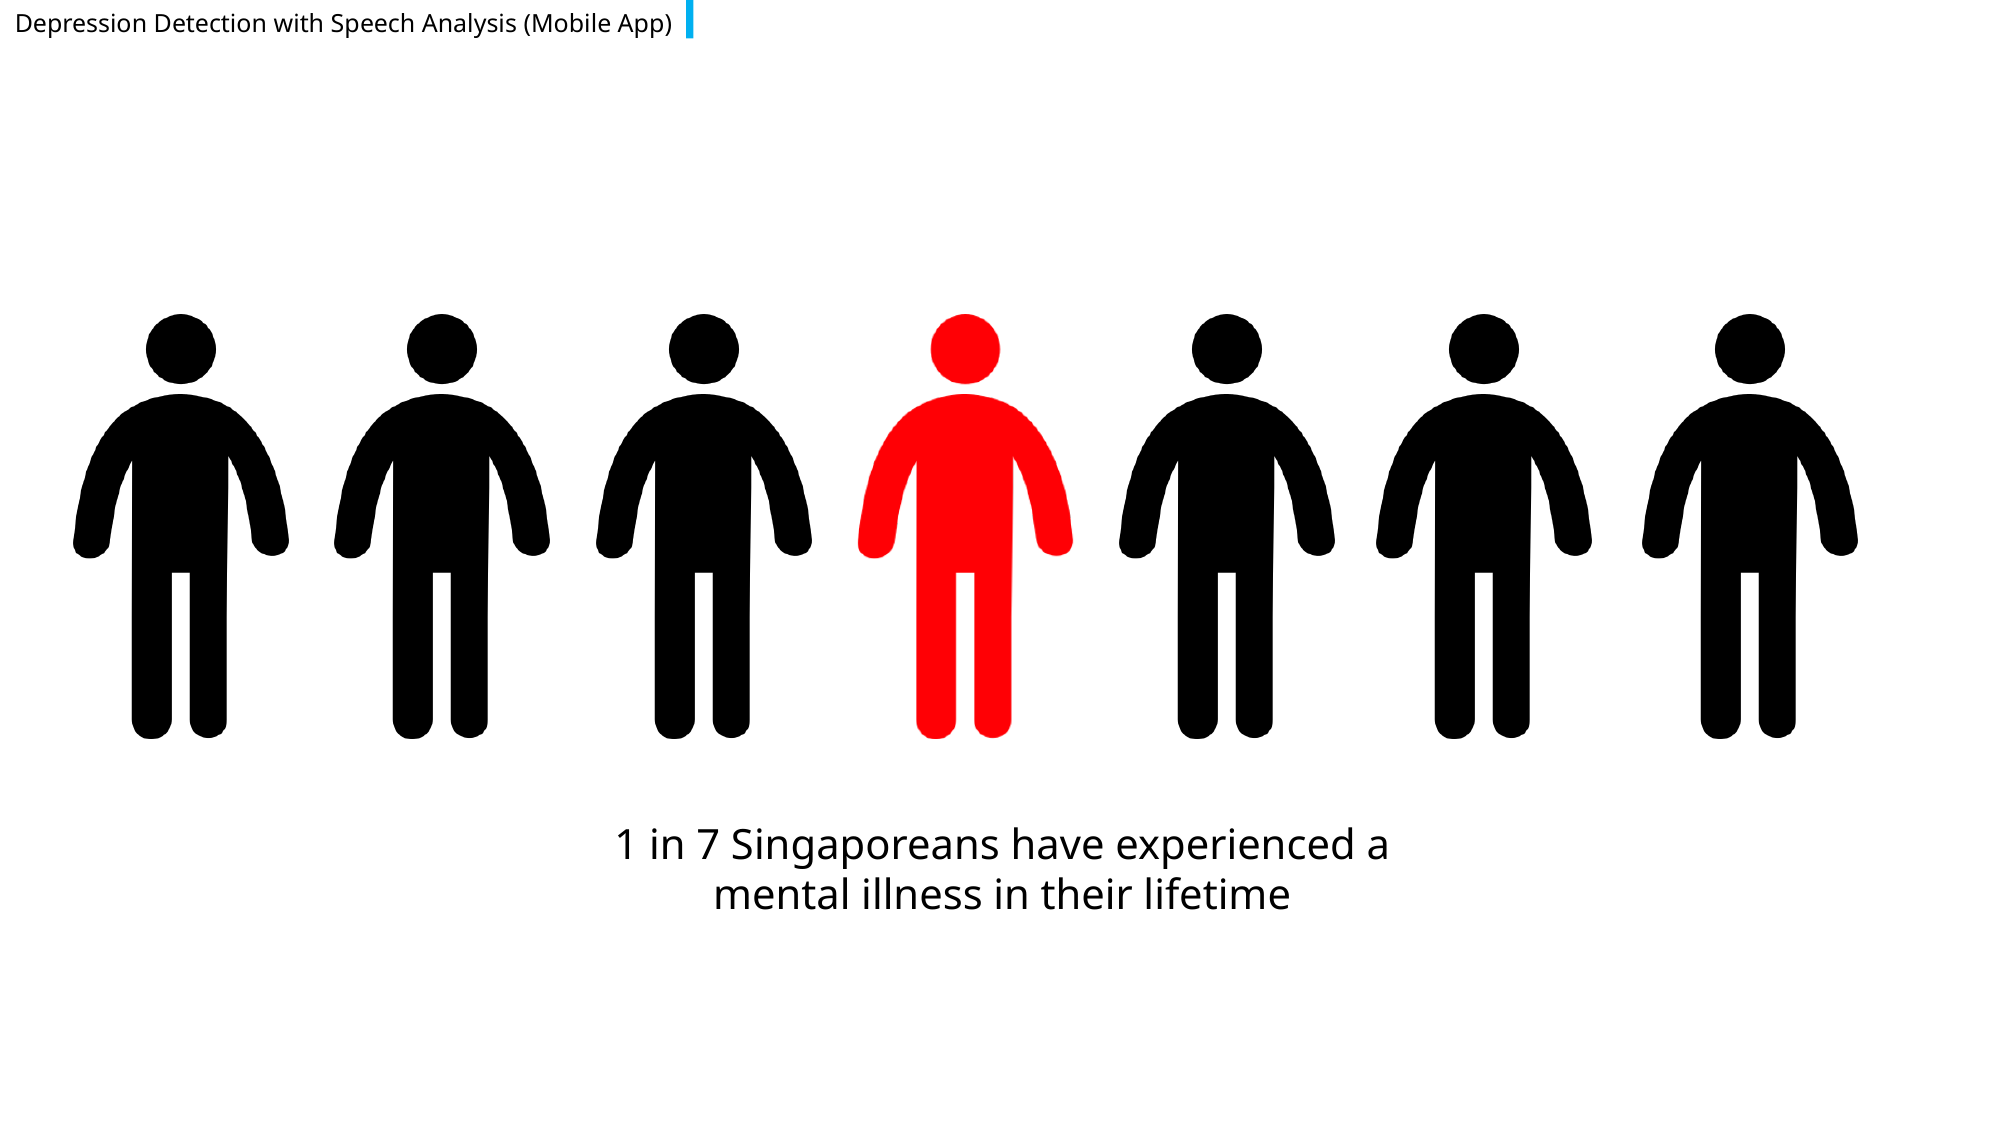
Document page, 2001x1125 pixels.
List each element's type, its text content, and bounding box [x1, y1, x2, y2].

picture [0, 314, 1962, 739]
text_box 1 in 7 Singaporeans have experienced a mental illness in their lifetime [591, 810, 1414, 926]
text_box [685, 0, 695, 39]
text_box Depression Detection with Speech Analysis (Mobile App) [0, 0, 707, 45]
